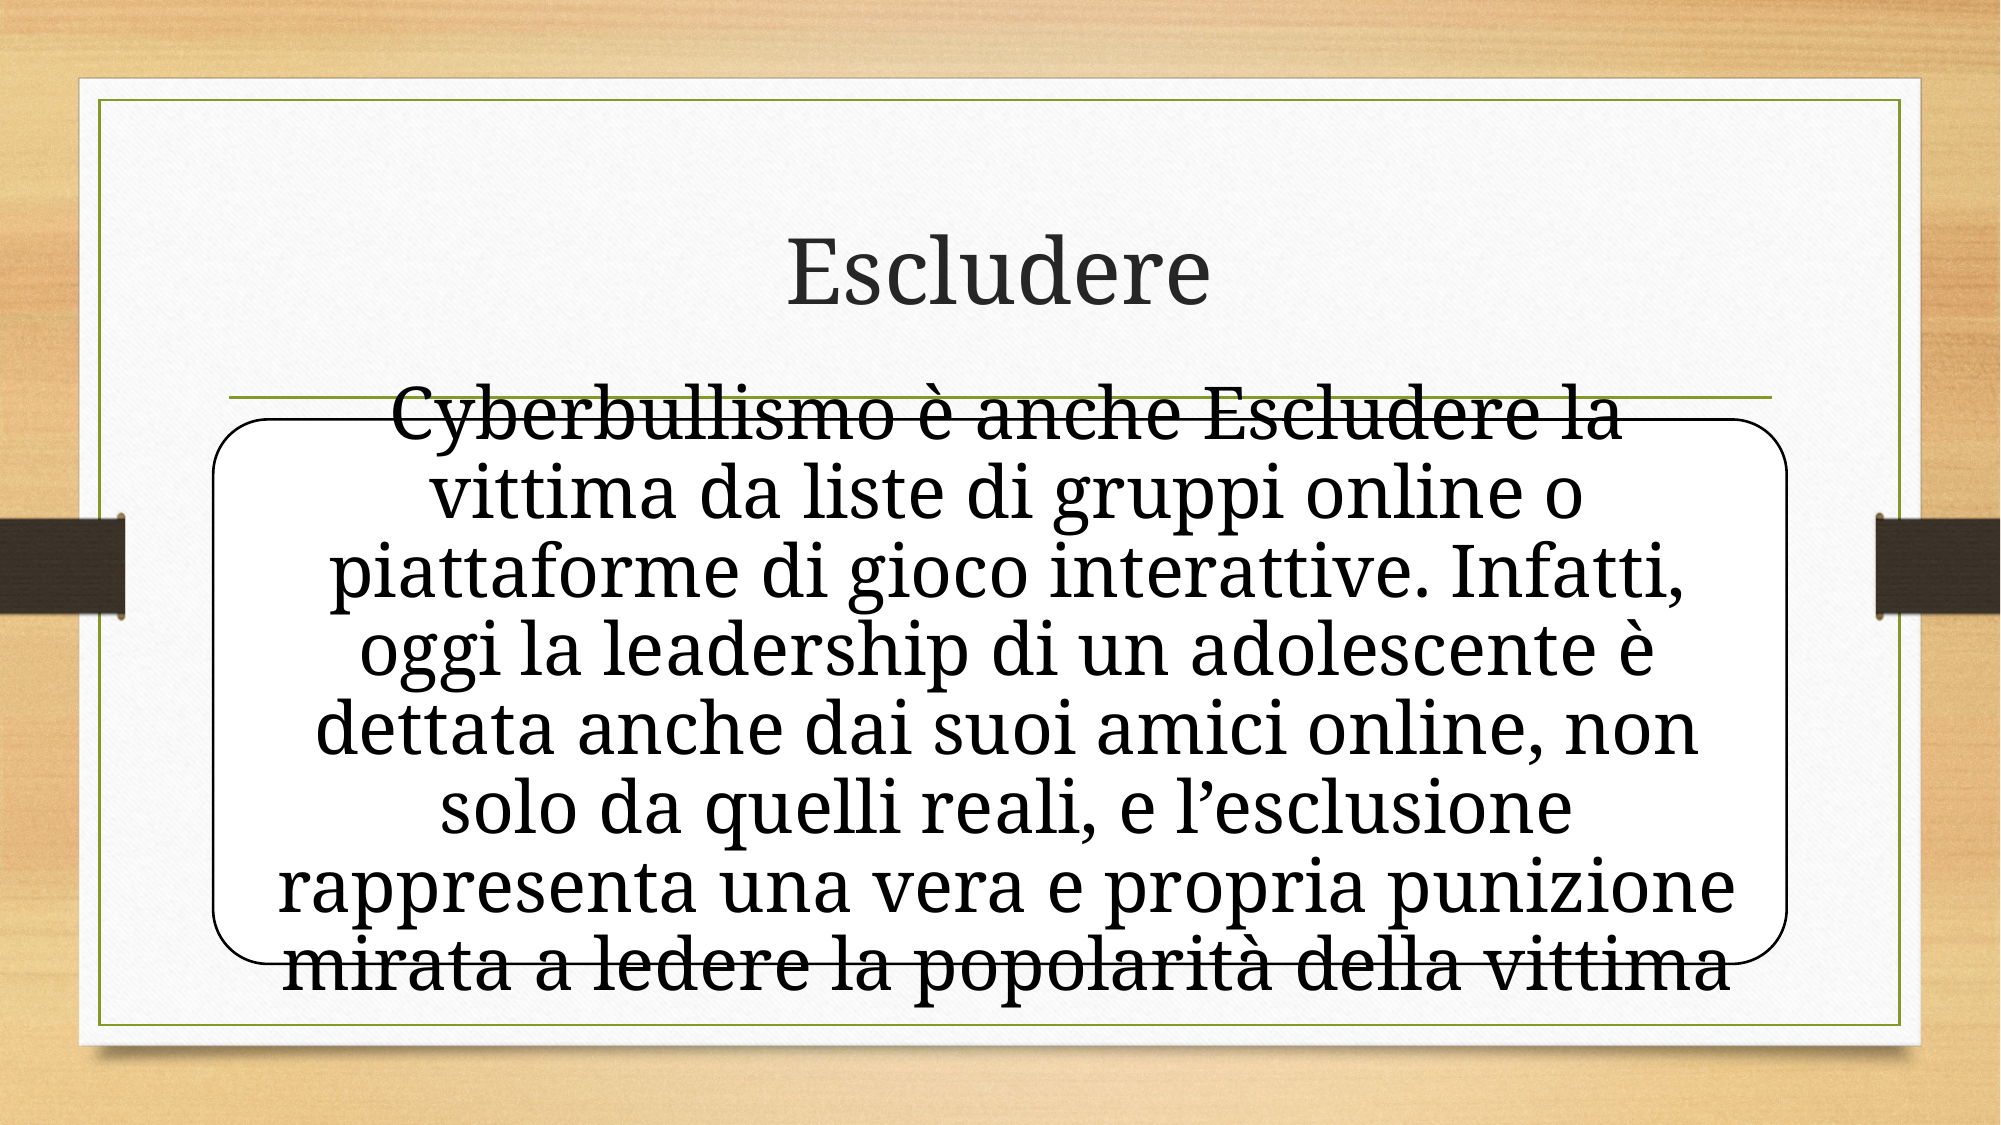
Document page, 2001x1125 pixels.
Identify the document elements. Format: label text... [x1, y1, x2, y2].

picture [0, 0, 2001, 1125]
title Escludere [212, 161, 1788, 375]
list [212, 419, 1788, 965]
